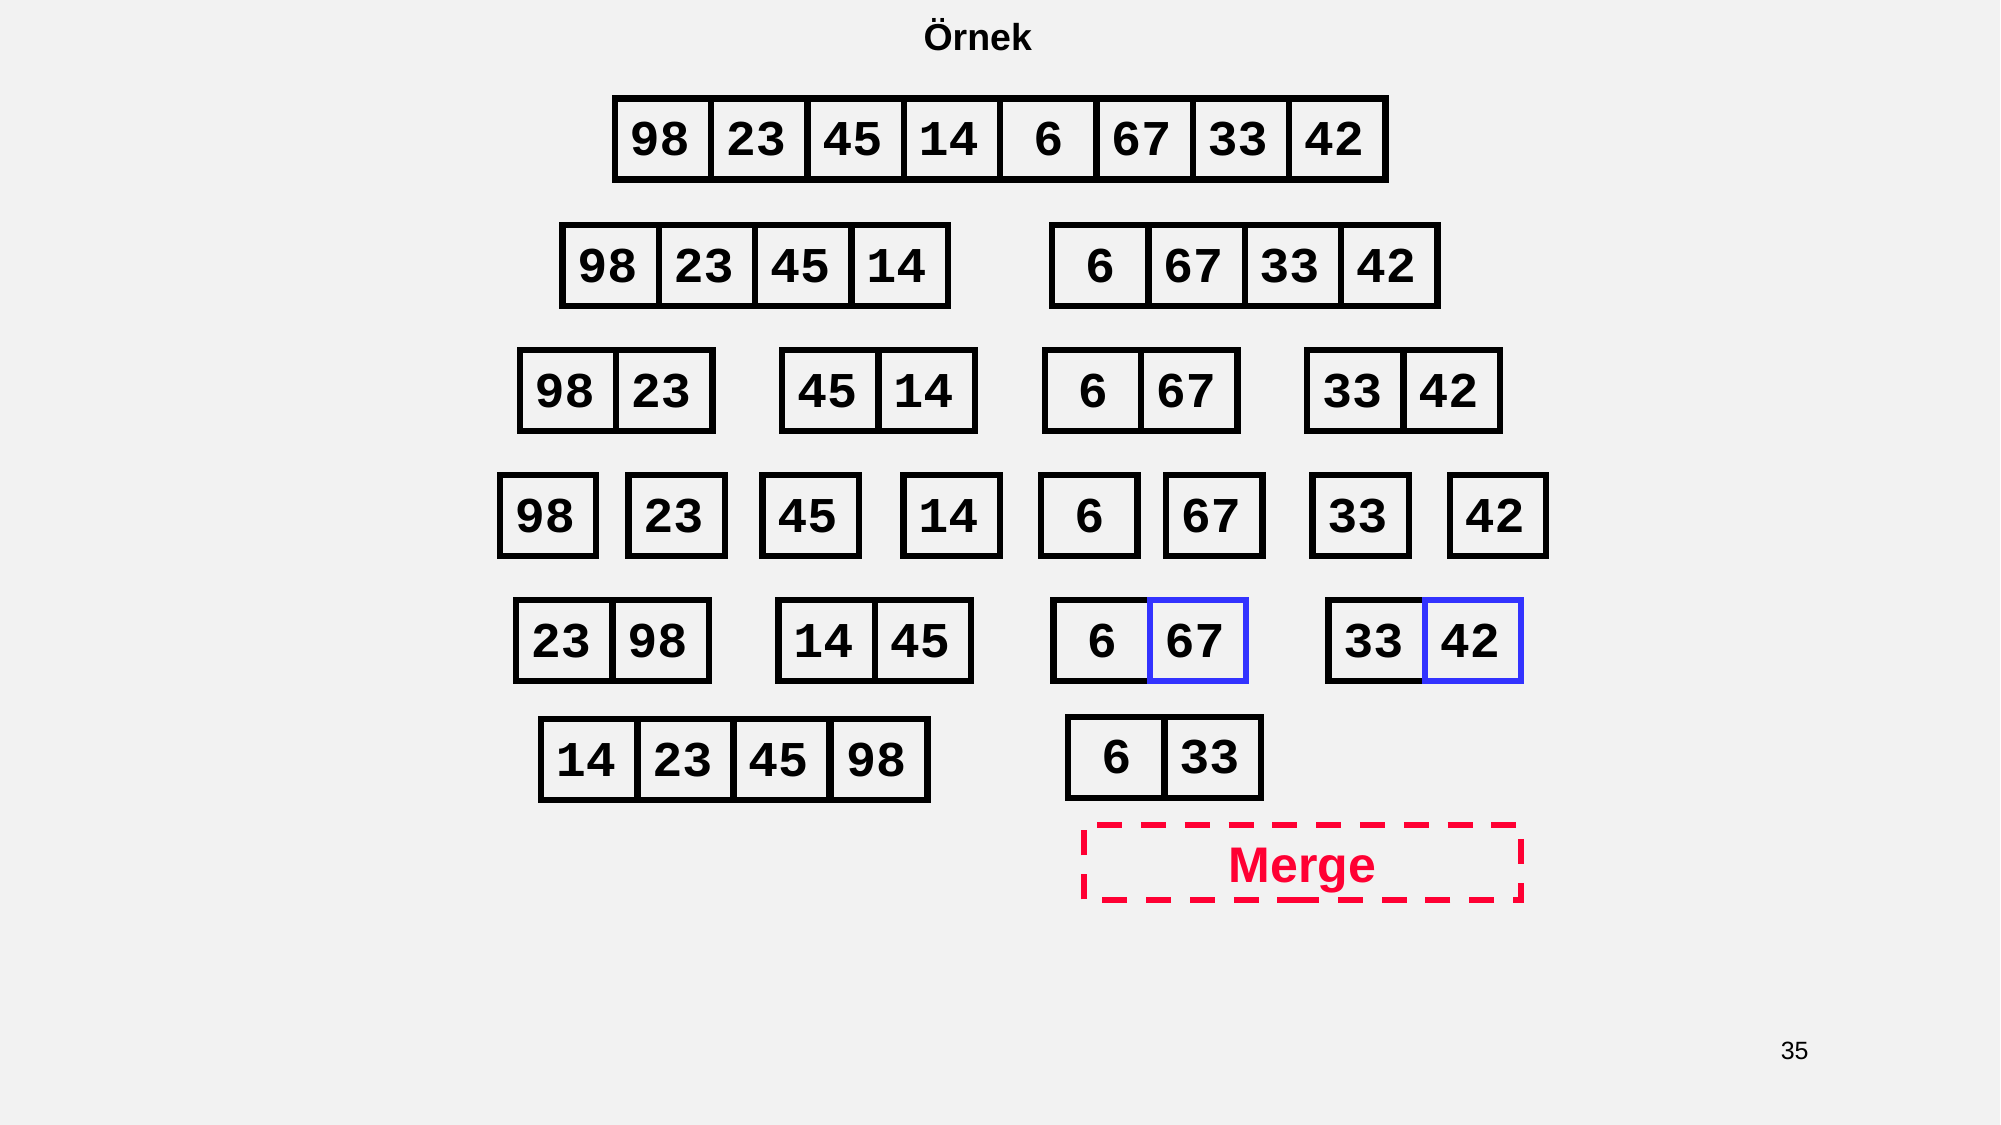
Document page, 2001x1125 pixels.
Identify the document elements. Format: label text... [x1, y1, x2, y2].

text_box 98 [519, 349, 617, 432]
text_box Örnek [908, 5, 1047, 66]
text_box 14 [878, 349, 975, 432]
text_box 98 [614, 98, 712, 180]
text_box 45 [782, 349, 878, 432]
text_box 42 [1403, 349, 1500, 432]
text_box 33 [1164, 716, 1261, 798]
text_box 98 [562, 224, 659, 307]
text_box 14 [541, 718, 637, 800]
text_box 6 [1068, 716, 1164, 798]
text_box 14 [851, 224, 948, 307]
text_box 33 [1328, 599, 1424, 682]
text_box 45 [756, 224, 851, 307]
text_box 33 [1307, 349, 1403, 432]
text_box 45 [762, 474, 859, 557]
text_box 67 [1149, 599, 1247, 682]
text_box 23 [516, 599, 612, 682]
text_box 23 [637, 718, 733, 800]
text_box 14 [903, 474, 1000, 557]
text_box 98 [499, 474, 597, 557]
slide_number 35 [1764, 1019, 1825, 1080]
text_box 33 [1244, 224, 1341, 307]
text_box 42 [1424, 599, 1522, 682]
text_box 23 [617, 349, 713, 432]
text_box 14 [903, 98, 1000, 180]
text_box 42 [1449, 474, 1547, 557]
text_box 45 [733, 718, 830, 800]
text_box 33 [1312, 474, 1409, 557]
text_box 67 [1097, 98, 1192, 180]
text_box 14 [778, 599, 875, 682]
text_box 6 [1052, 224, 1149, 307]
text_box 42 [1289, 98, 1386, 180]
text_box Merge [1083, 824, 1522, 900]
text_box 6 [1000, 98, 1097, 180]
text_box 98 [612, 599, 709, 682]
text_box 6 [1053, 599, 1149, 682]
text_box 45 [875, 599, 972, 682]
text_box 23 [659, 224, 756, 307]
text_box 67 [1149, 224, 1244, 307]
text_box 67 [1142, 349, 1238, 432]
text_box 33 [1192, 98, 1289, 180]
text_box 42 [1341, 224, 1438, 307]
text_box 6 [1041, 474, 1138, 557]
text_box 6 [1044, 349, 1142, 432]
text_box 98 [831, 718, 928, 800]
text_box 23 [712, 98, 808, 180]
text_box 23 [628, 474, 725, 557]
text_box 67 [1166, 474, 1263, 557]
text_box 45 [808, 98, 903, 180]
